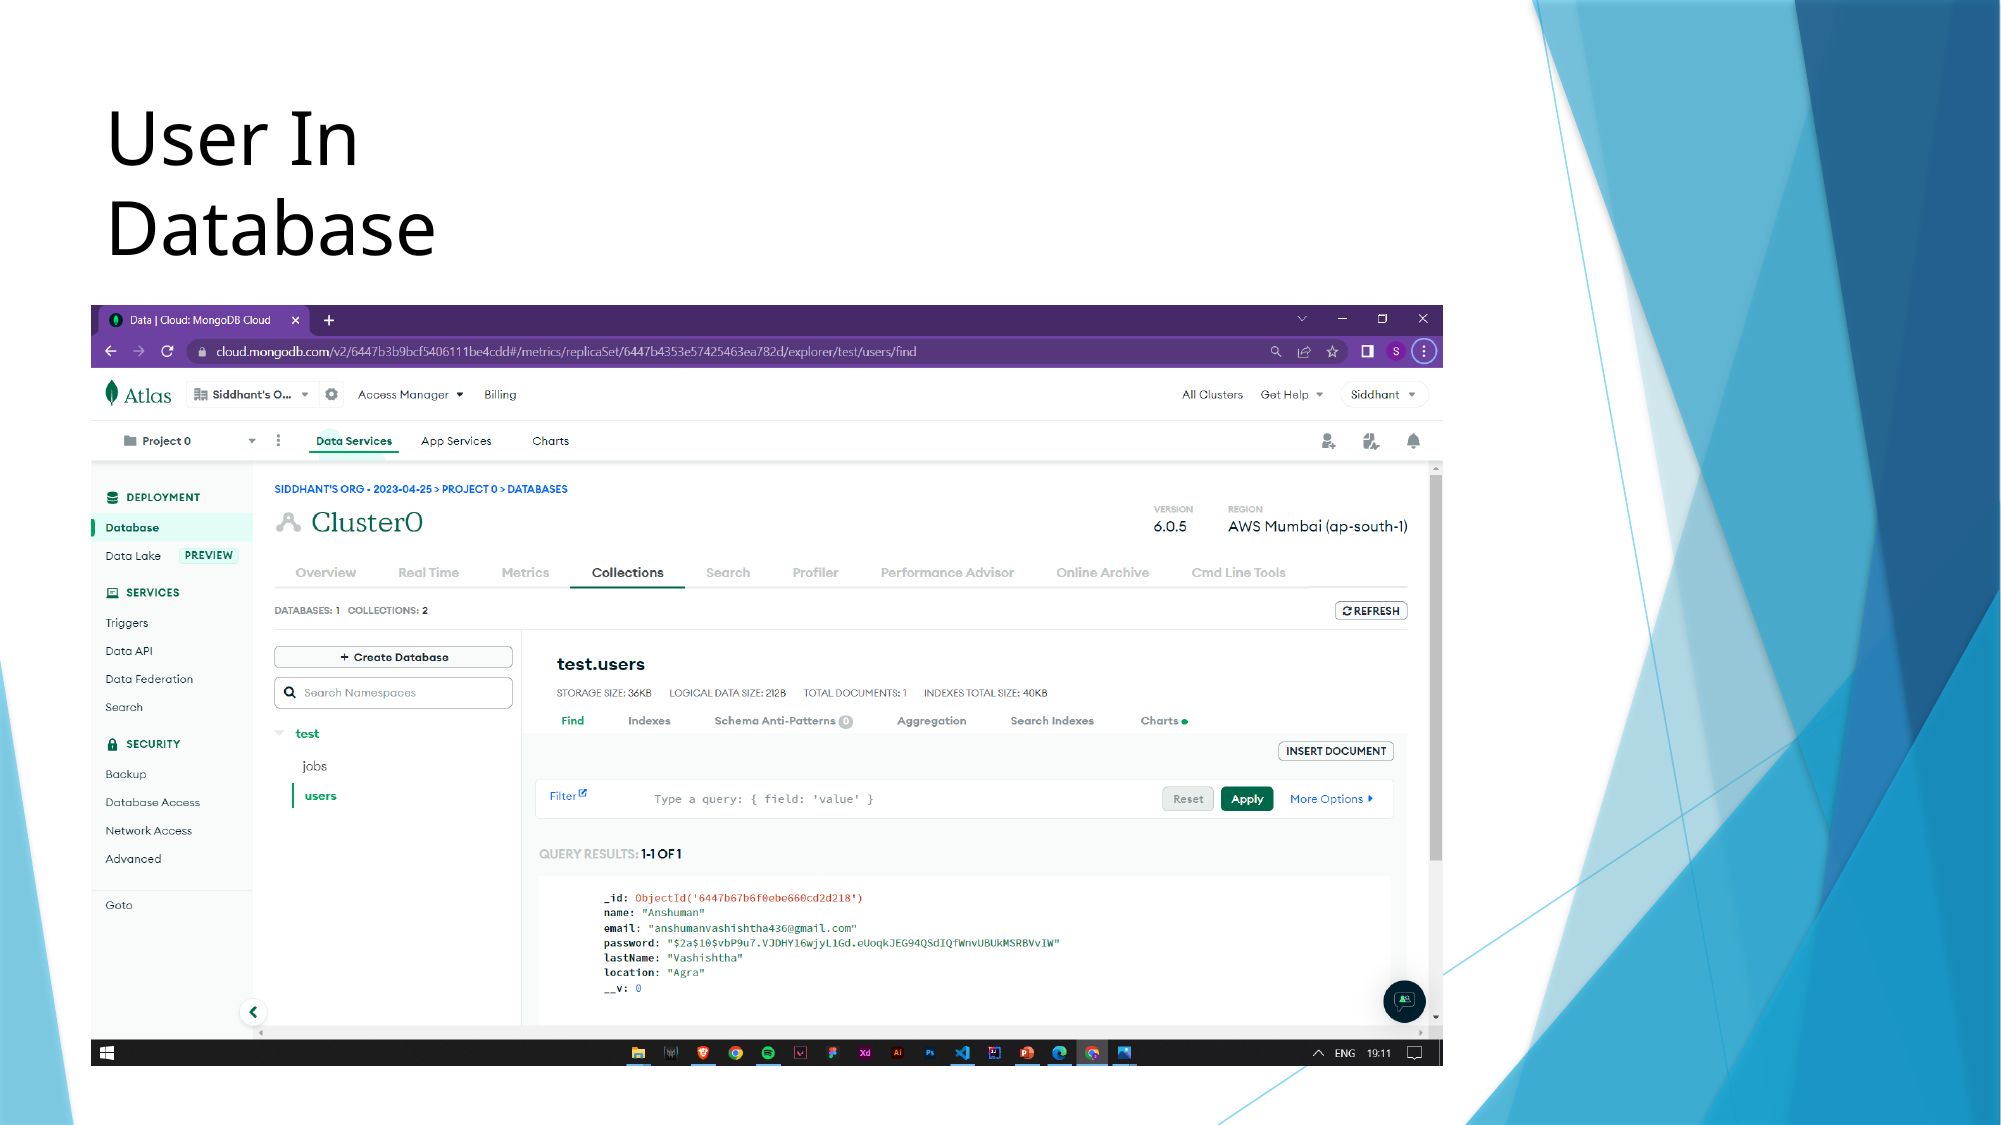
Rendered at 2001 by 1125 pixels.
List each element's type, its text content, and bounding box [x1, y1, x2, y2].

text_box User In Database [91, 83, 521, 279]
picture [90, 304, 1444, 1066]
